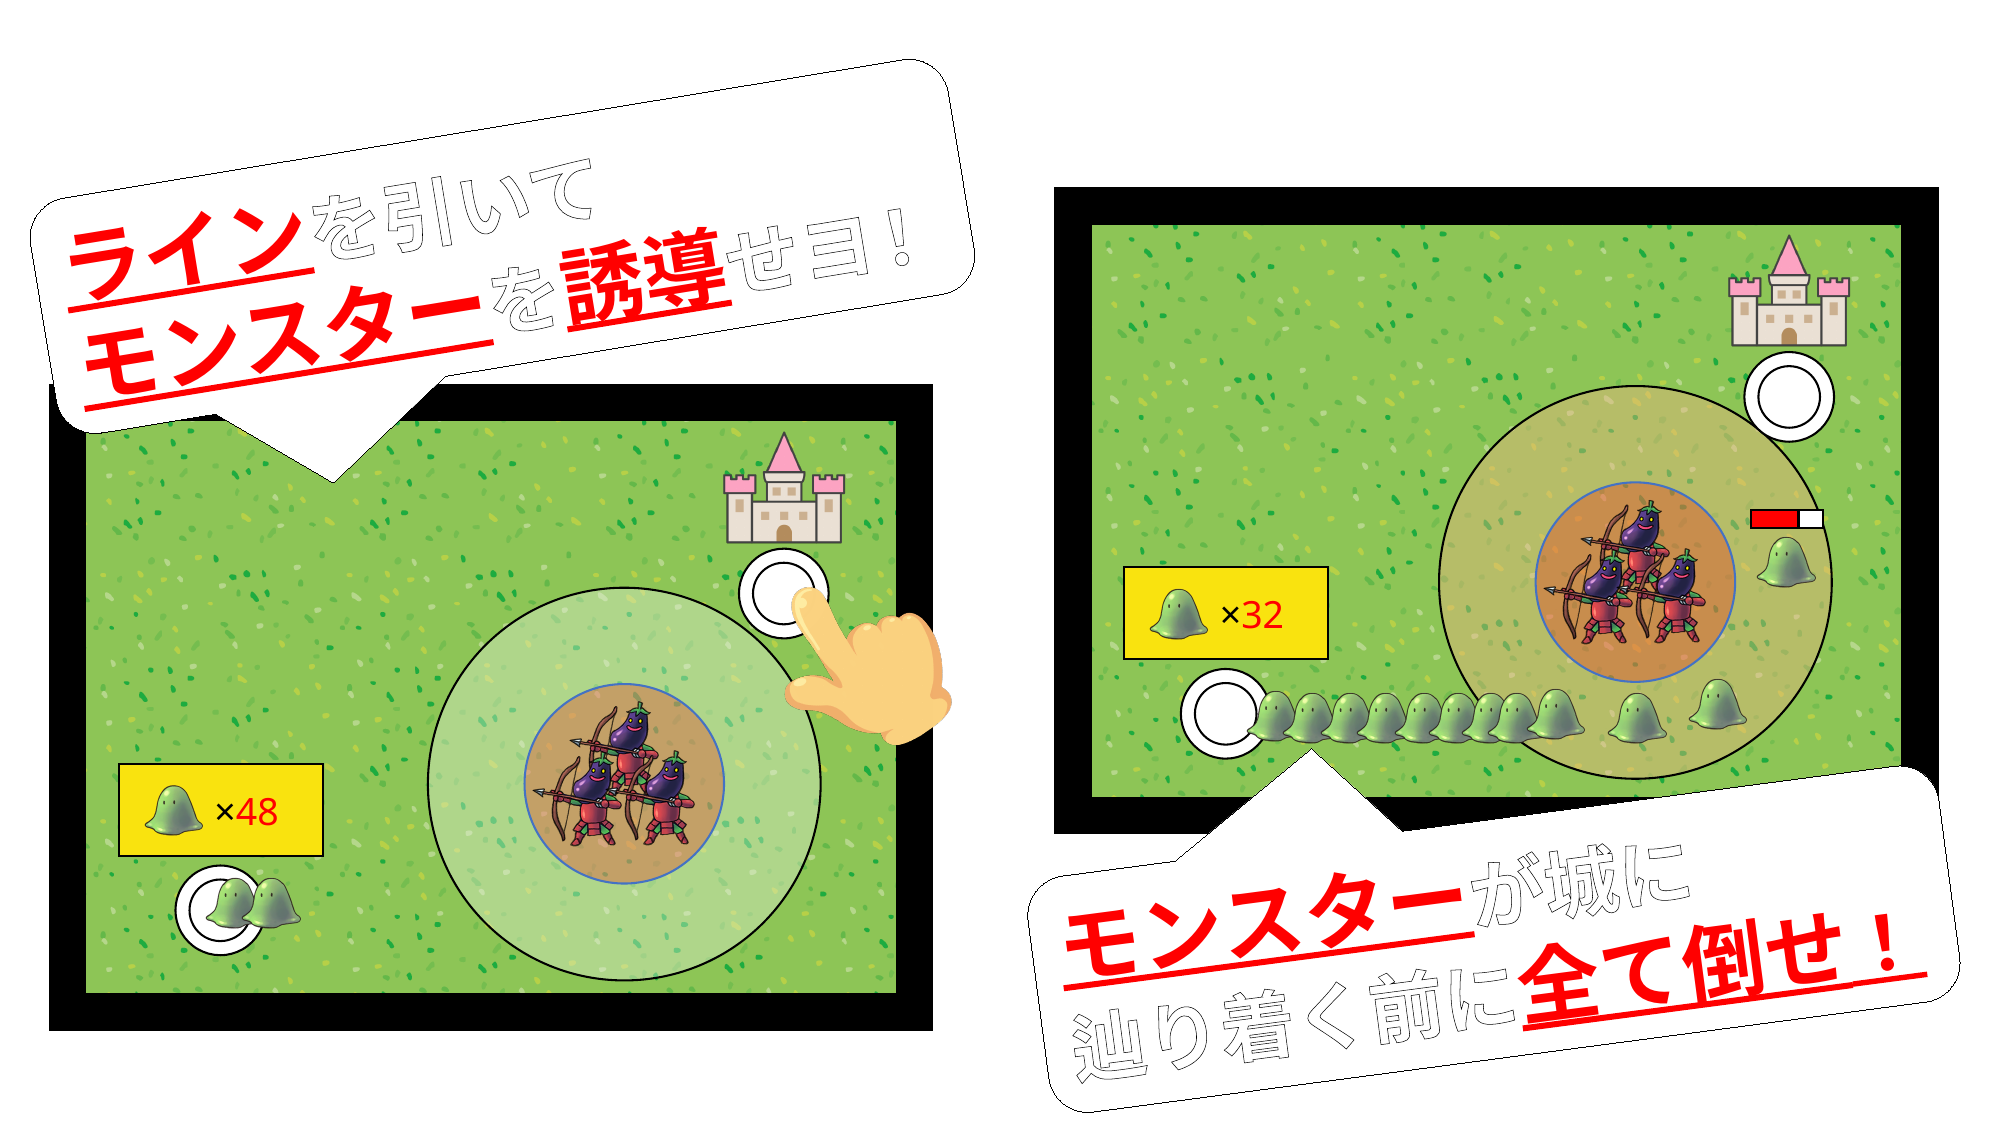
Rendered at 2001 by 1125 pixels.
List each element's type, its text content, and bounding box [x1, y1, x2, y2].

text_box ラインを引いて モンスターを誘導せヨ！ [30, 59, 975, 433]
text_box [1439, 386, 1832, 779]
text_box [118, 763, 323, 856]
text_box モンスターが城に 辿り着く前に全て倒せ！ [1027, 766, 1961, 1113]
picture [1091, 212, 1902, 797]
picture [86, 409, 1042, 994]
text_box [175, 865, 266, 956]
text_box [1750, 509, 1823, 529]
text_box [1543, 497, 1706, 645]
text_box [1180, 668, 1271, 759]
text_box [1744, 352, 1835, 442]
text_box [1124, 567, 1329, 660]
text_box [532, 699, 695, 847]
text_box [427, 587, 821, 981]
